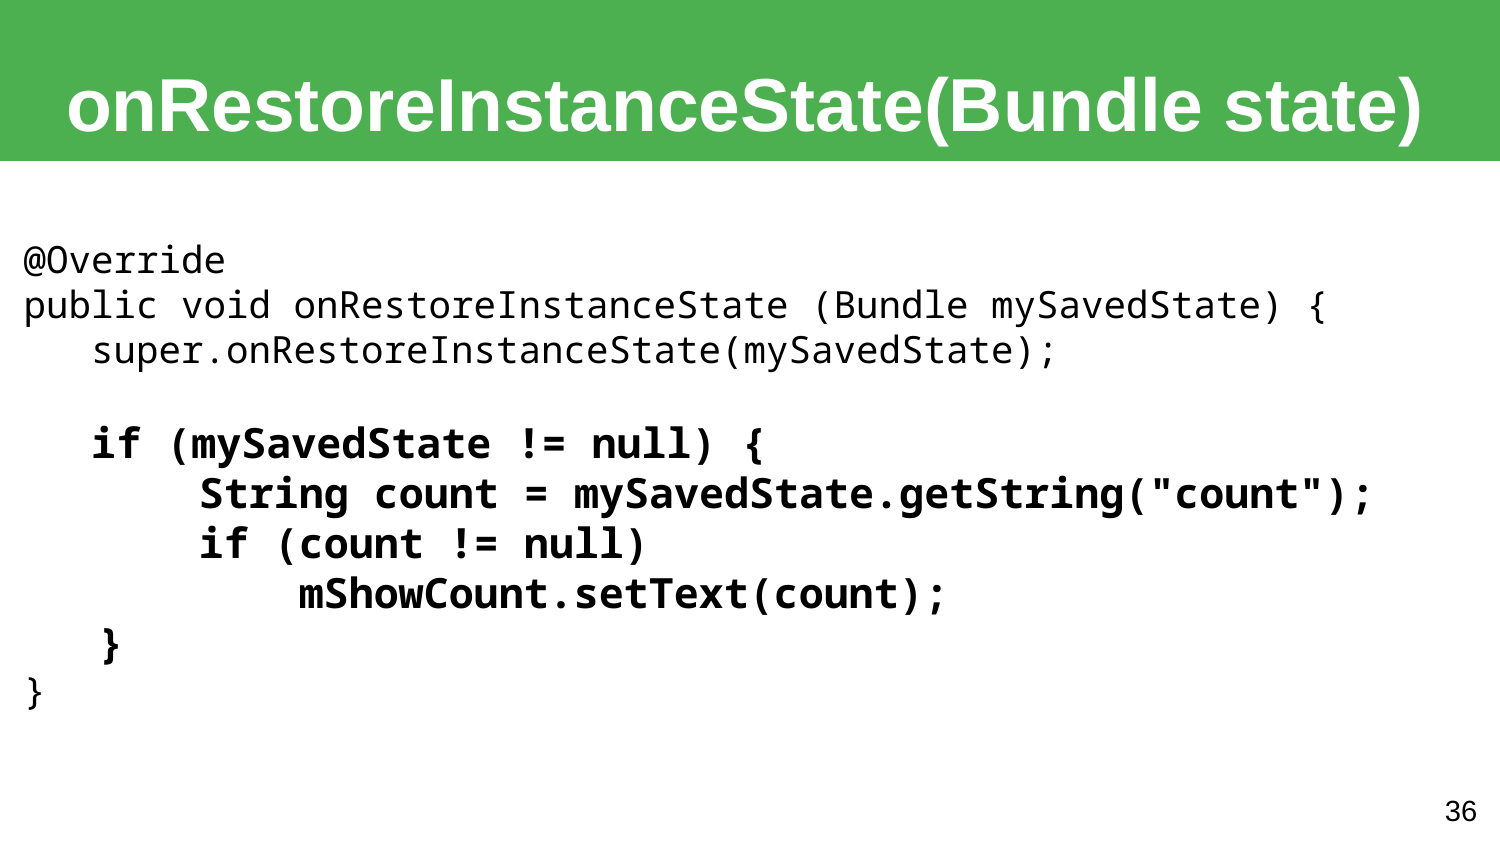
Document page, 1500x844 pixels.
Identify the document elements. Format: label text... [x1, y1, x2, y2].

text_box @Override public void onRestoreInstanceState (Bundle mySavedState) { super.onRestoreInstanceState(mySavedState); if (mySavedState != null) { String count = mySavedState.getString("count"); if (count != null) mShowCount.setText(count); } } [8, 176, 1500, 737]
slide_number 36 [1402, 777, 1493, 842]
title onRestoreInstanceState(Bundle state) [51, 28, 1449, 122]
